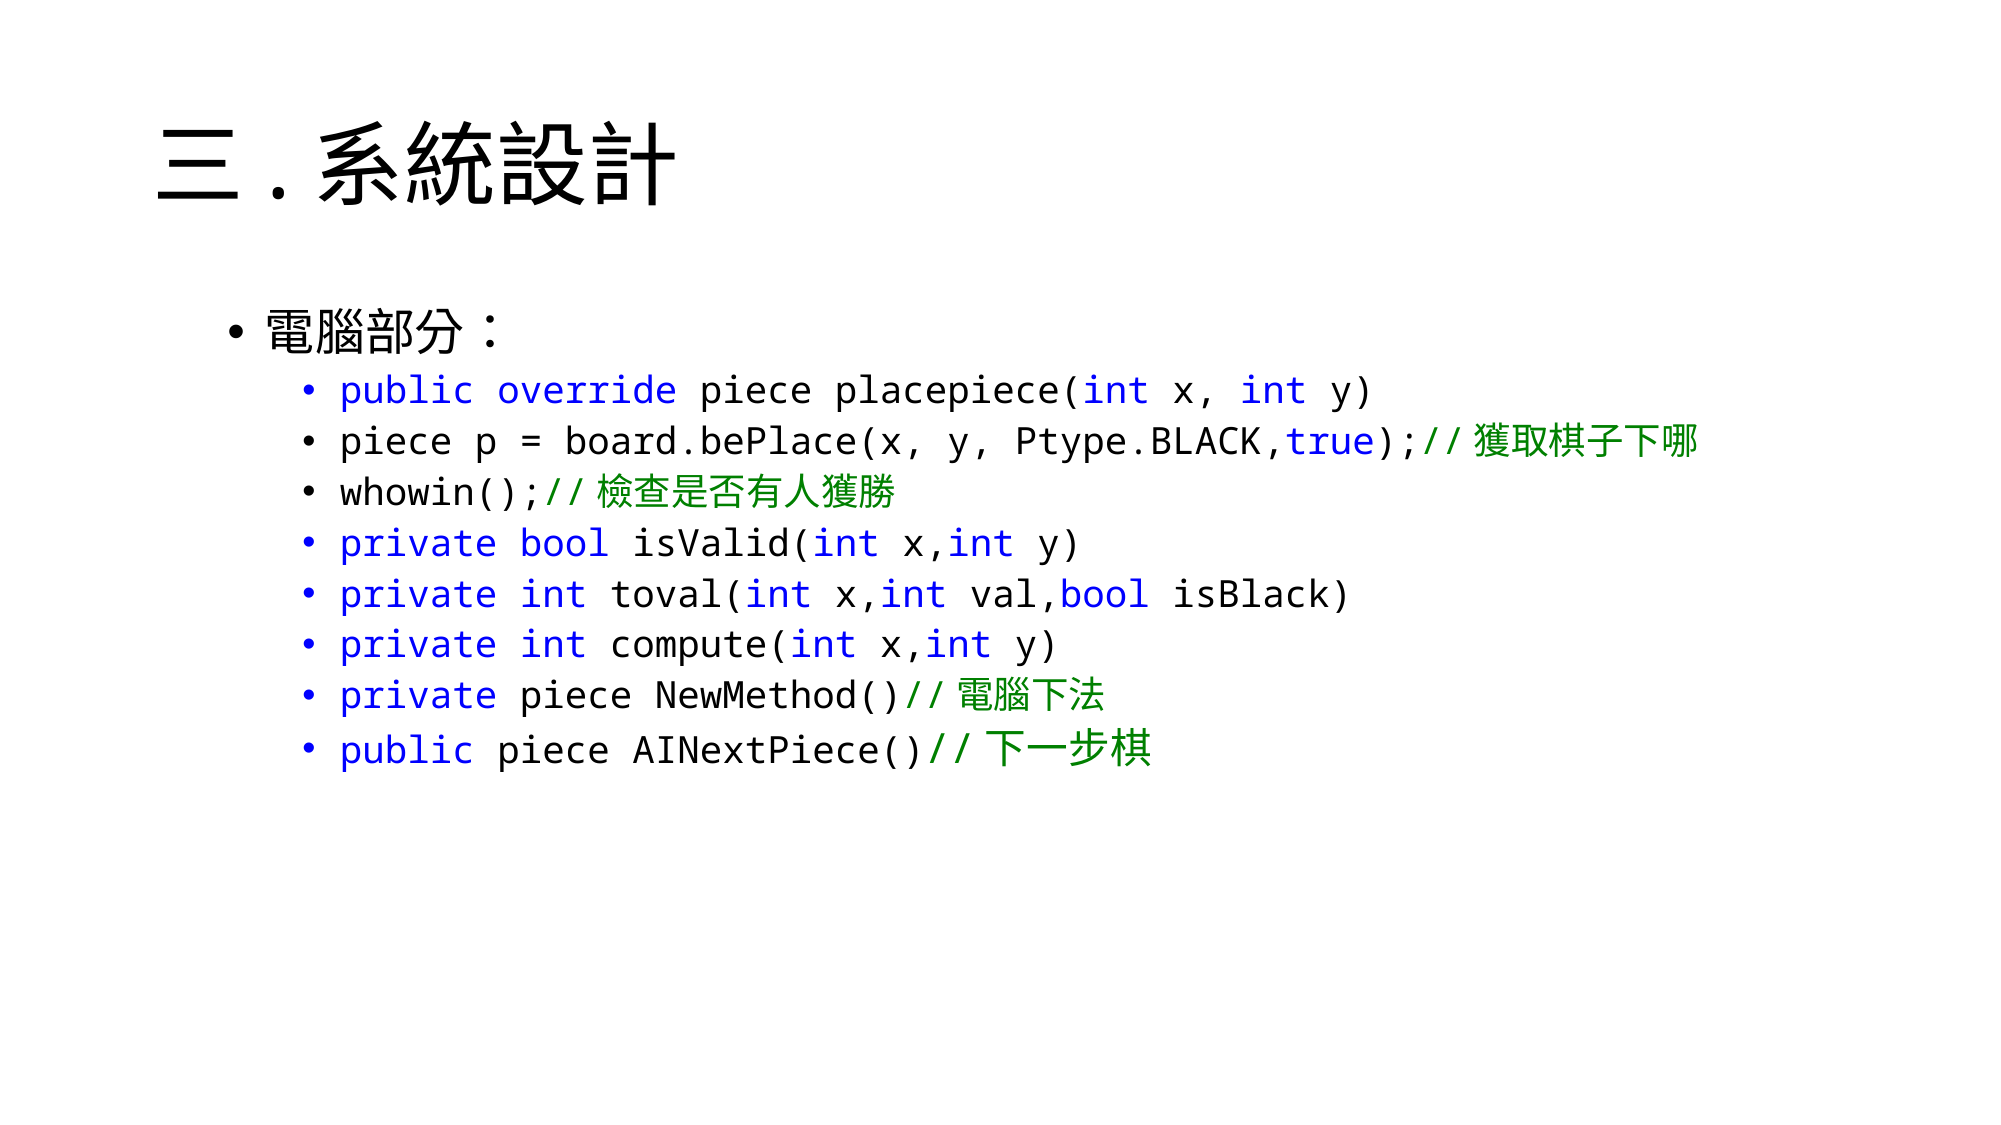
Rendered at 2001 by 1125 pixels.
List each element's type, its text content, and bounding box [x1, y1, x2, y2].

list 電腦部分： public override piece placepiece(int x, int y) piece p = board.bePlace(x, y, Ptype.BLACK,true);//獲取棋子下哪 whowin();//檢查是否有人獲勝 private bool isValid(int x,int y) private int toval(int x,int val,bool isBlack) private int compute(int x,int y) private piece NewMethod()//電腦下法 public piece AINextPiece()//下一步棋 [137, 299, 1863, 1014]
title 三.系統設計 [137, 59, 1863, 278]
